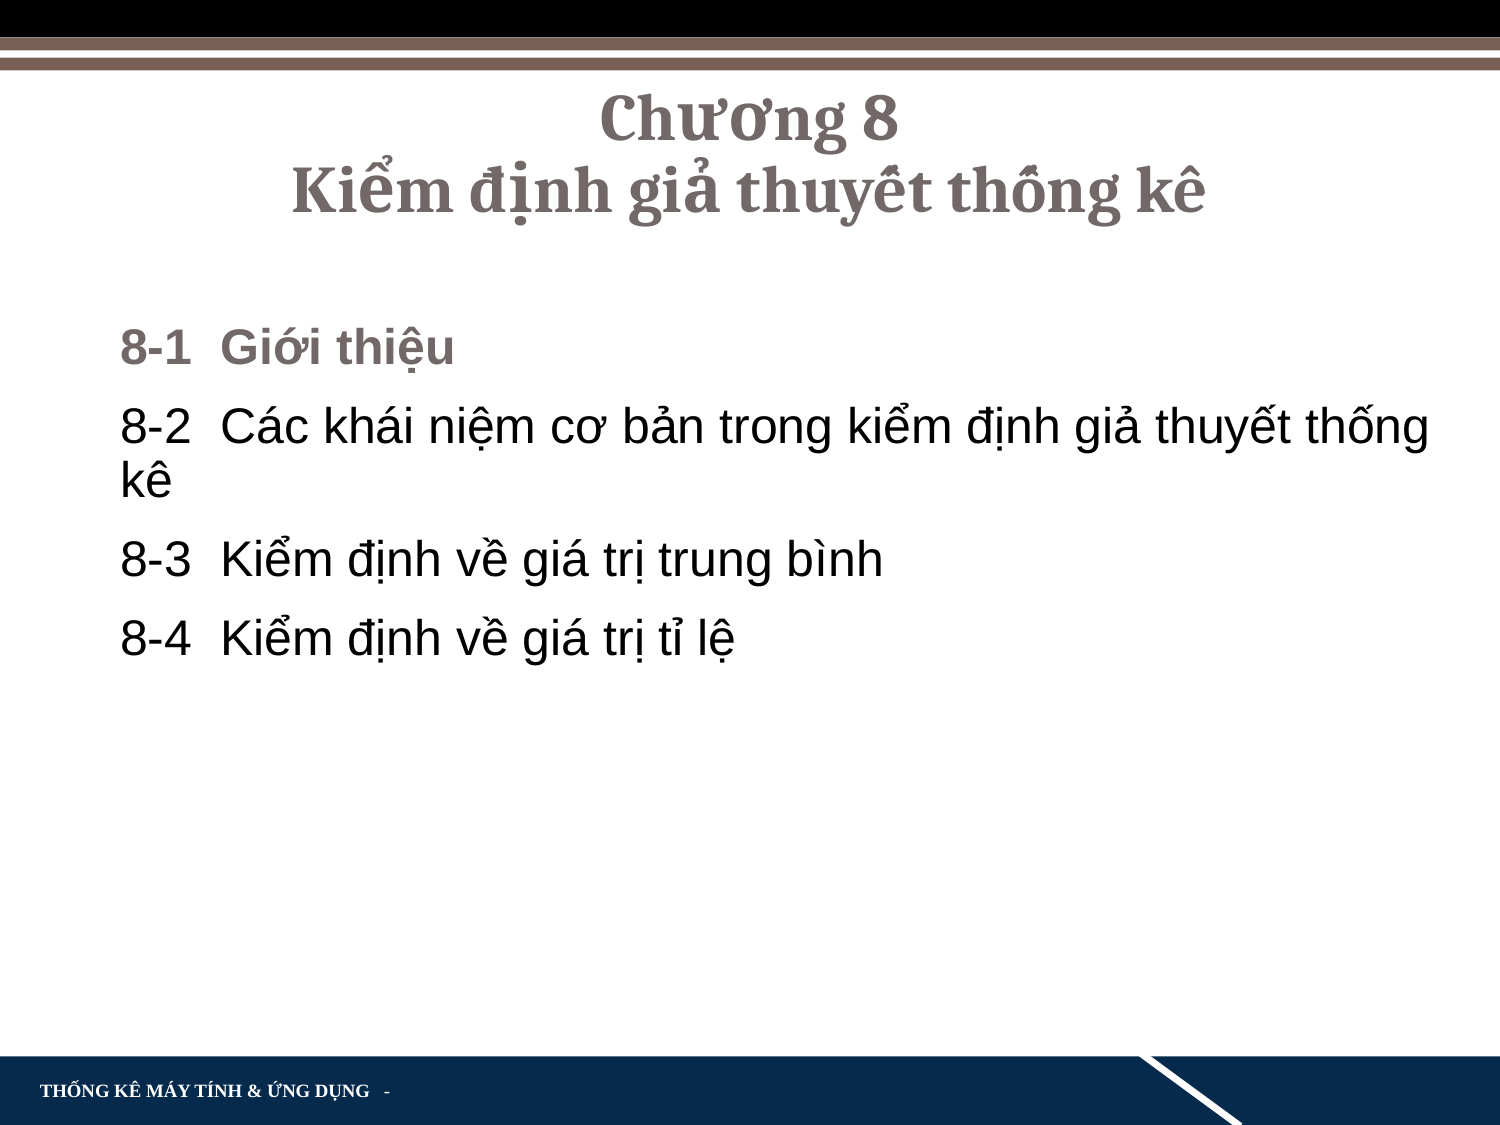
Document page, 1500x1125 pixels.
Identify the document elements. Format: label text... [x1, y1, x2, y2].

title Chương 8 Kiểm định giả thuyết thống kê [166, 76, 1334, 300]
text_box 8-1 Giới thiệu 8-2 Các khái niệm cơ bản trong kiểm định giả thuyết thống kê 8-3 Kiểm định về giá trị trung bình 8-4 Kiểm định về giá trị tỉ lệ [105, 314, 1456, 753]
